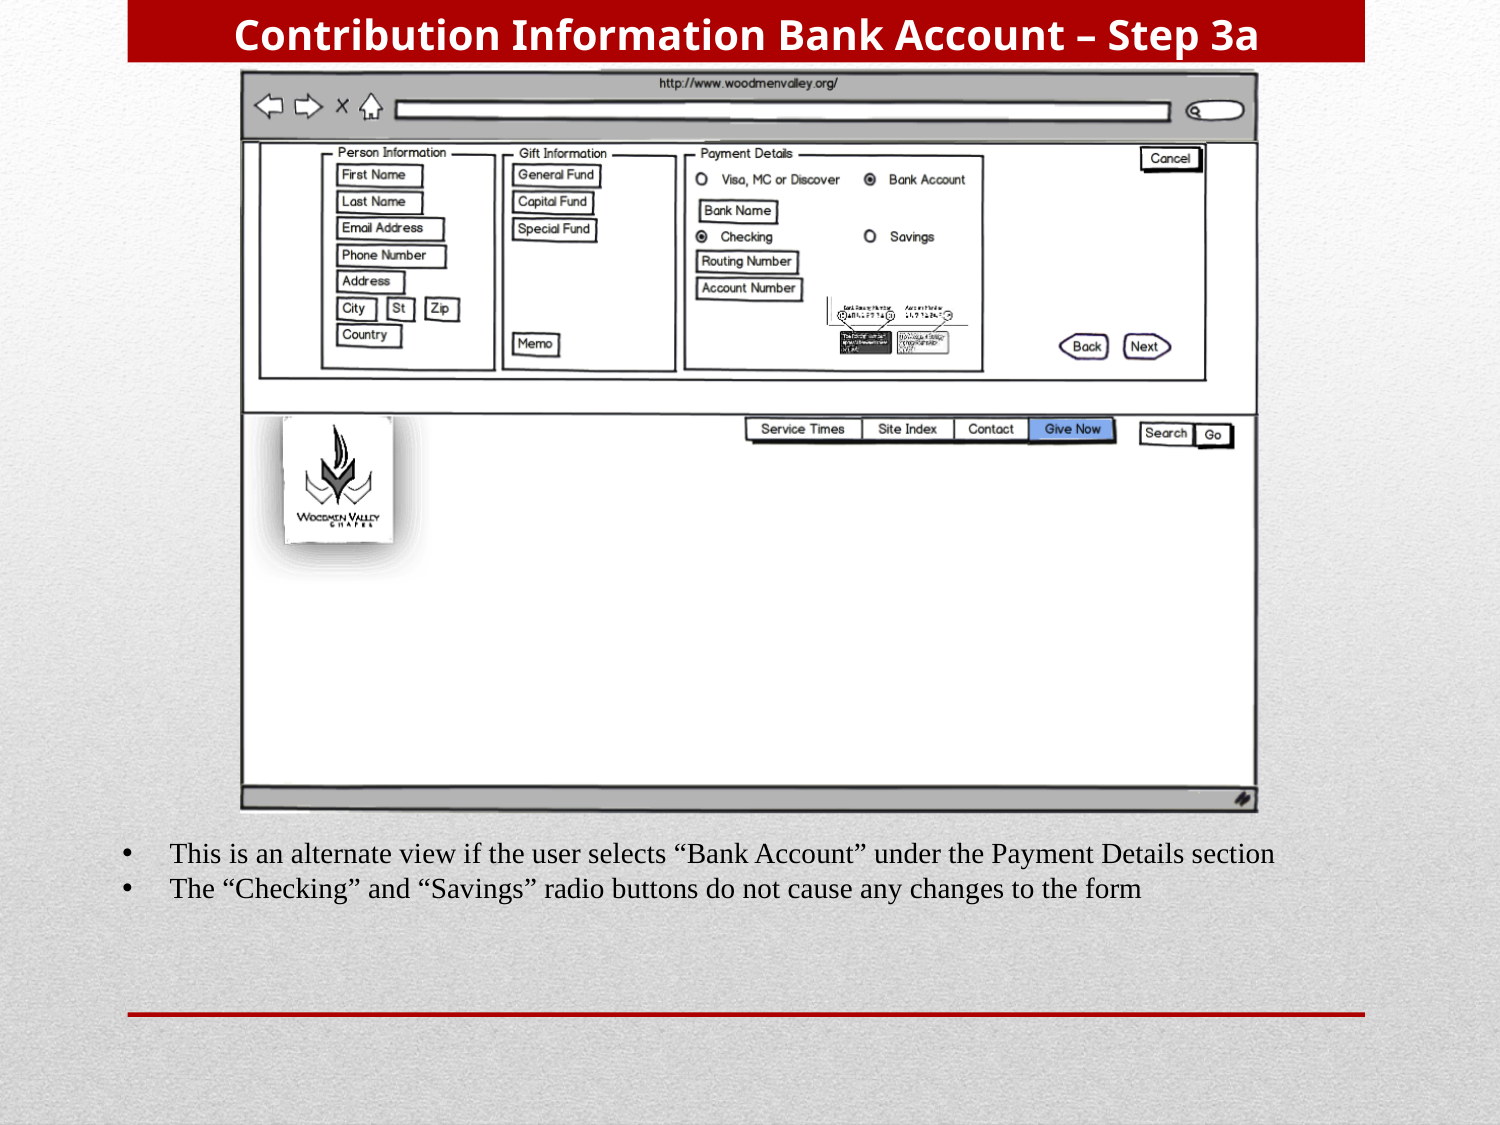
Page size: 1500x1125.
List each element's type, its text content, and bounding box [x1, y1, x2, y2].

text_box This is an alternate view if the user selects “Bank Account” under the Payment Details section The “Checking” and “Savings” radio buttons do not cause any changes to the form [107, 827, 1343, 912]
text_box Contribution Information Bank Account – Step 3a [125, 1, 1369, 66]
picture [233, 42, 1266, 841]
